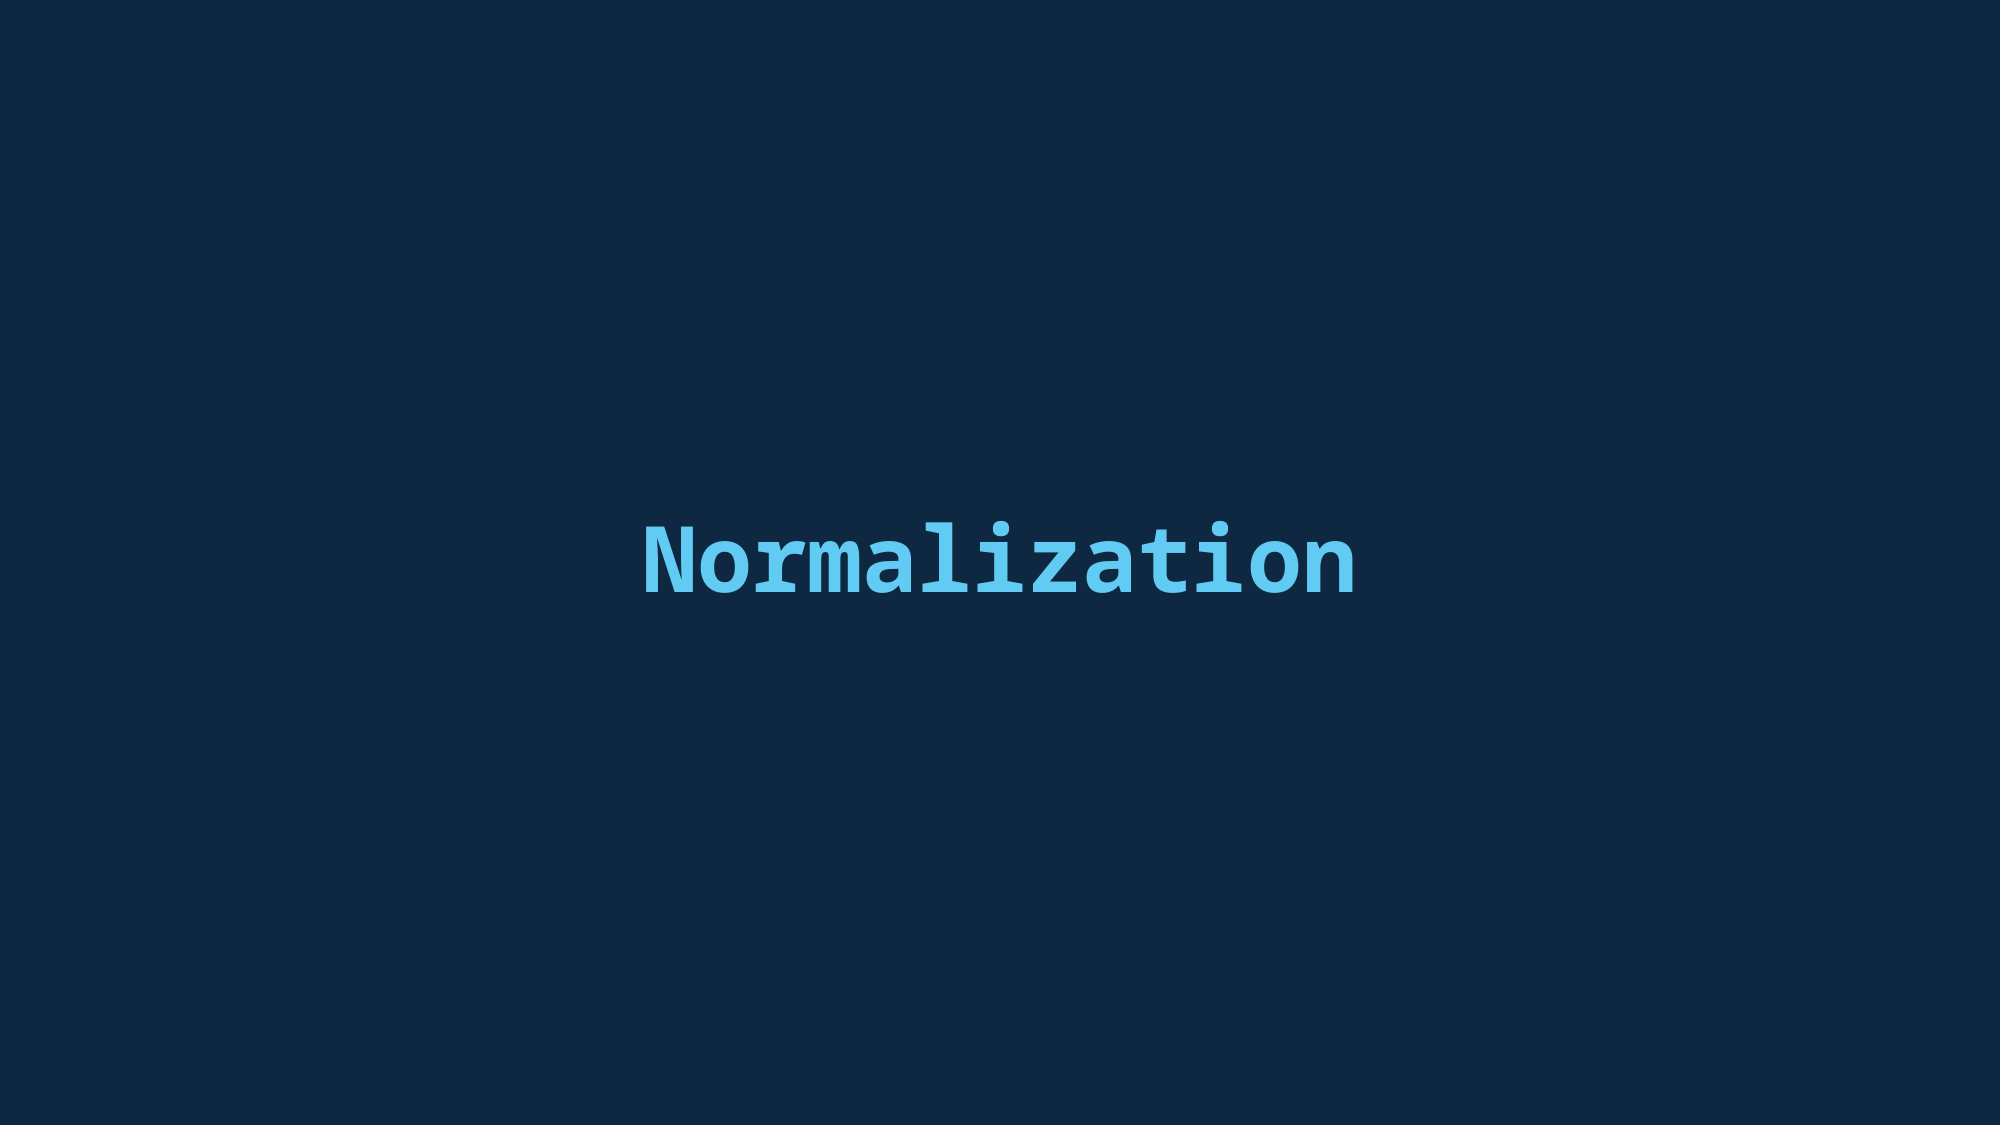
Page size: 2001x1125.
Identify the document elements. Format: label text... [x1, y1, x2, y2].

title Normalization [137, 453, 1863, 672]
